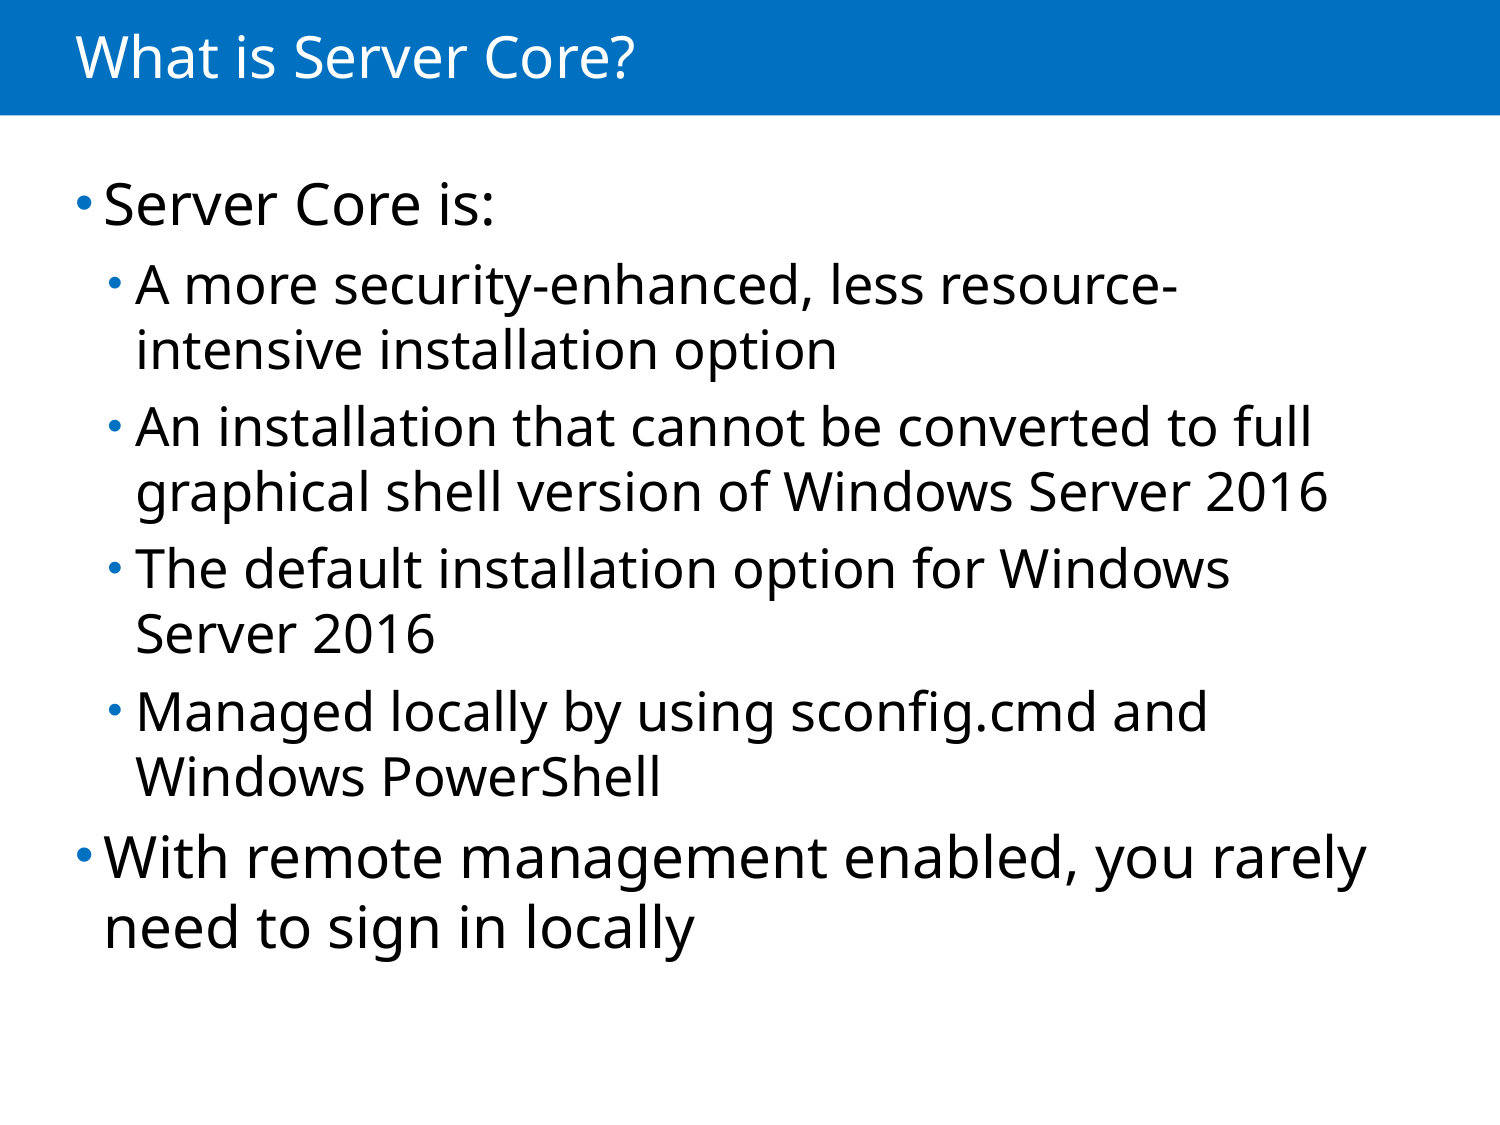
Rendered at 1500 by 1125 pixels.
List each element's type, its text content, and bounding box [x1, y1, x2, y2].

title What is Server Core? [75, 0, 1351, 122]
text_box Server Core is: A more security-enhanced, less resource-intensive installation option An installation that cannot be converted to full graphical shell version of Windows Server 2016 The default installation option for Windows Server 2016 Managed locally by using sconfig.cmd and Windows PowerShell With remote management enabled, you rarely need to sign in locally [75, 167, 1408, 1012]
